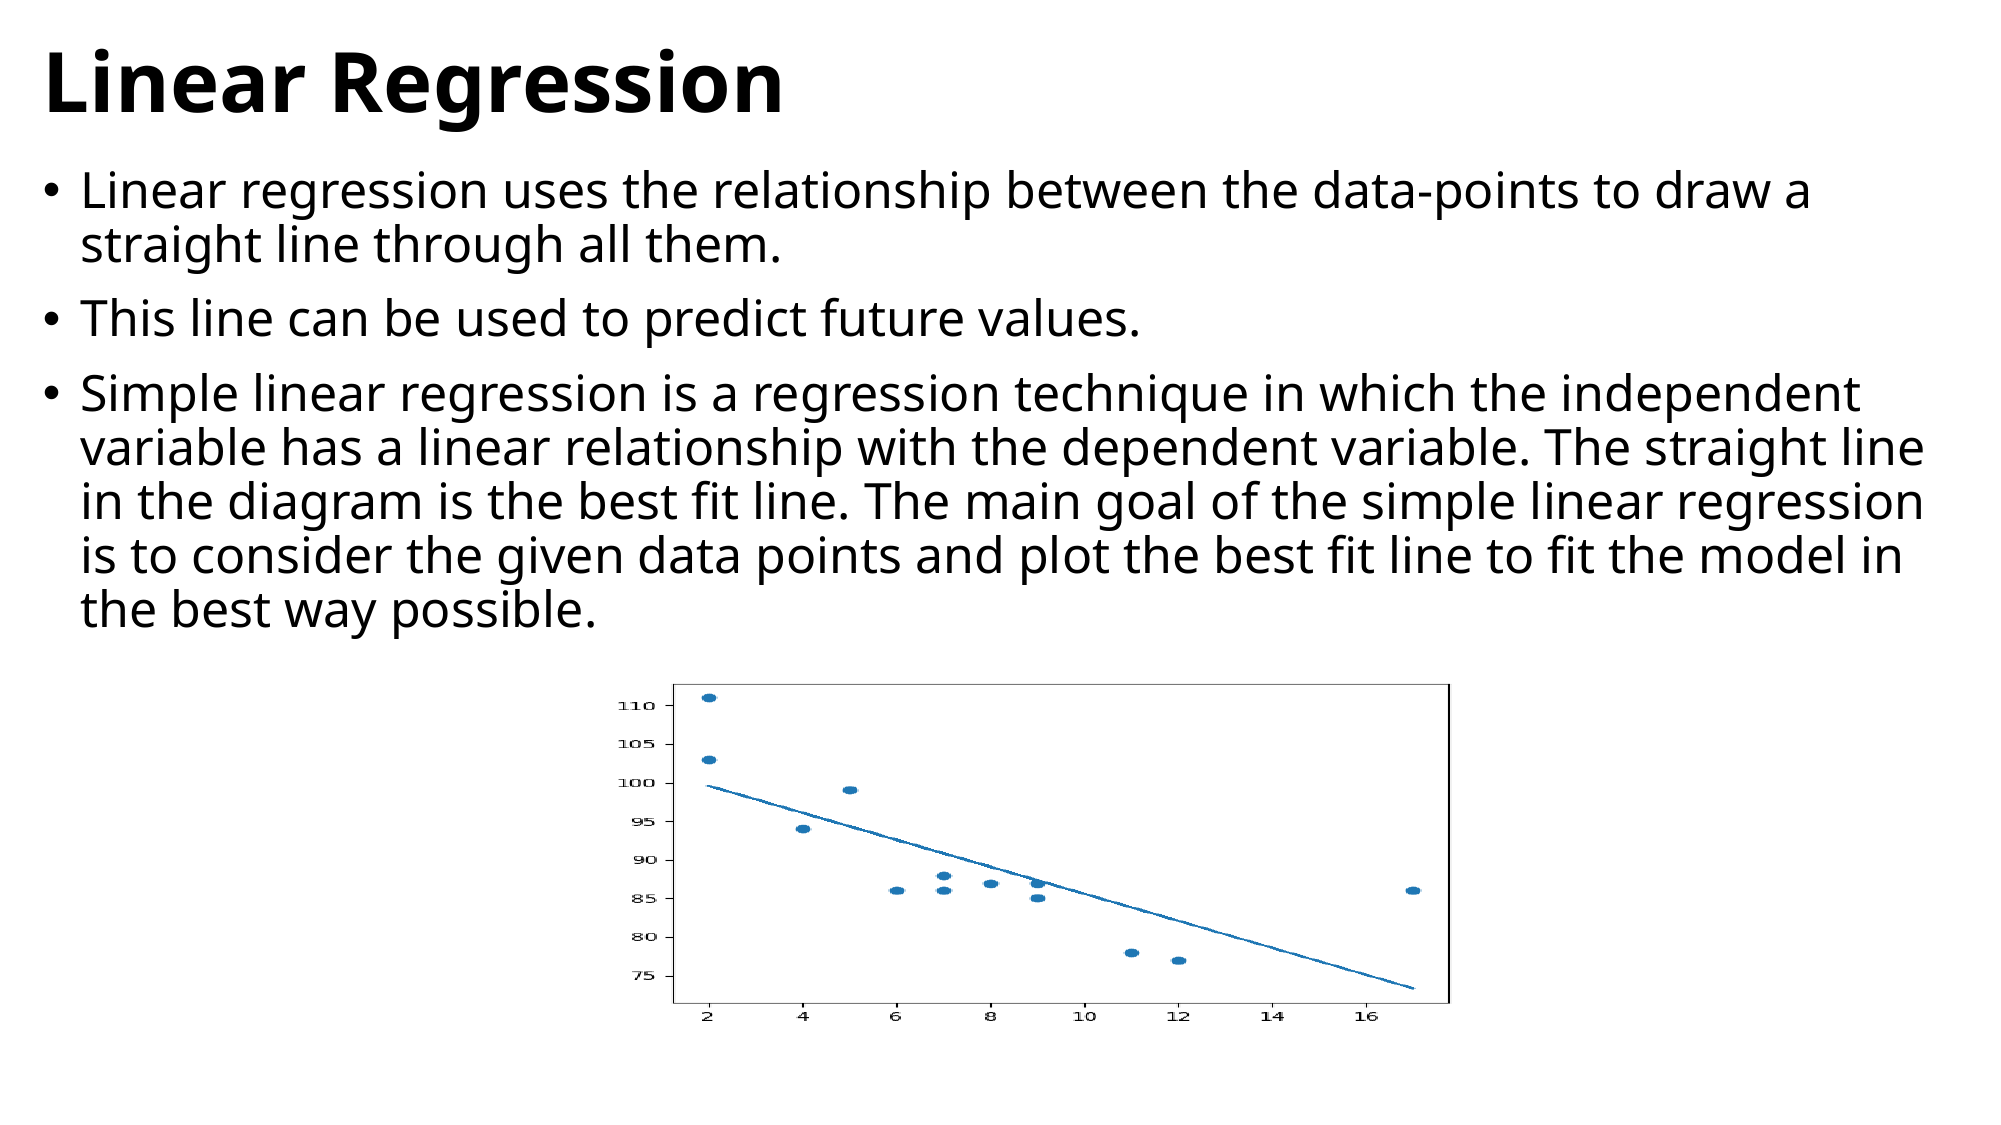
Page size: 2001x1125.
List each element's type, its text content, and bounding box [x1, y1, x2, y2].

picture [548, 633, 1549, 1048]
list Linear regression uses the relationship between the data-points to draw a straight line through all them. This line can be used to predict future values. Simple linear regression is a regression technique in which the independent variable has a linear relationship with the dependent variable. The straight line in the diagram is the best fit line. The main goal of the simple linear regression is to consider the given data points and plot the best fit line to fit the model in the best way possible. [27, 157, 1974, 1089]
title Linear Regression [27, 36, 1974, 136]
